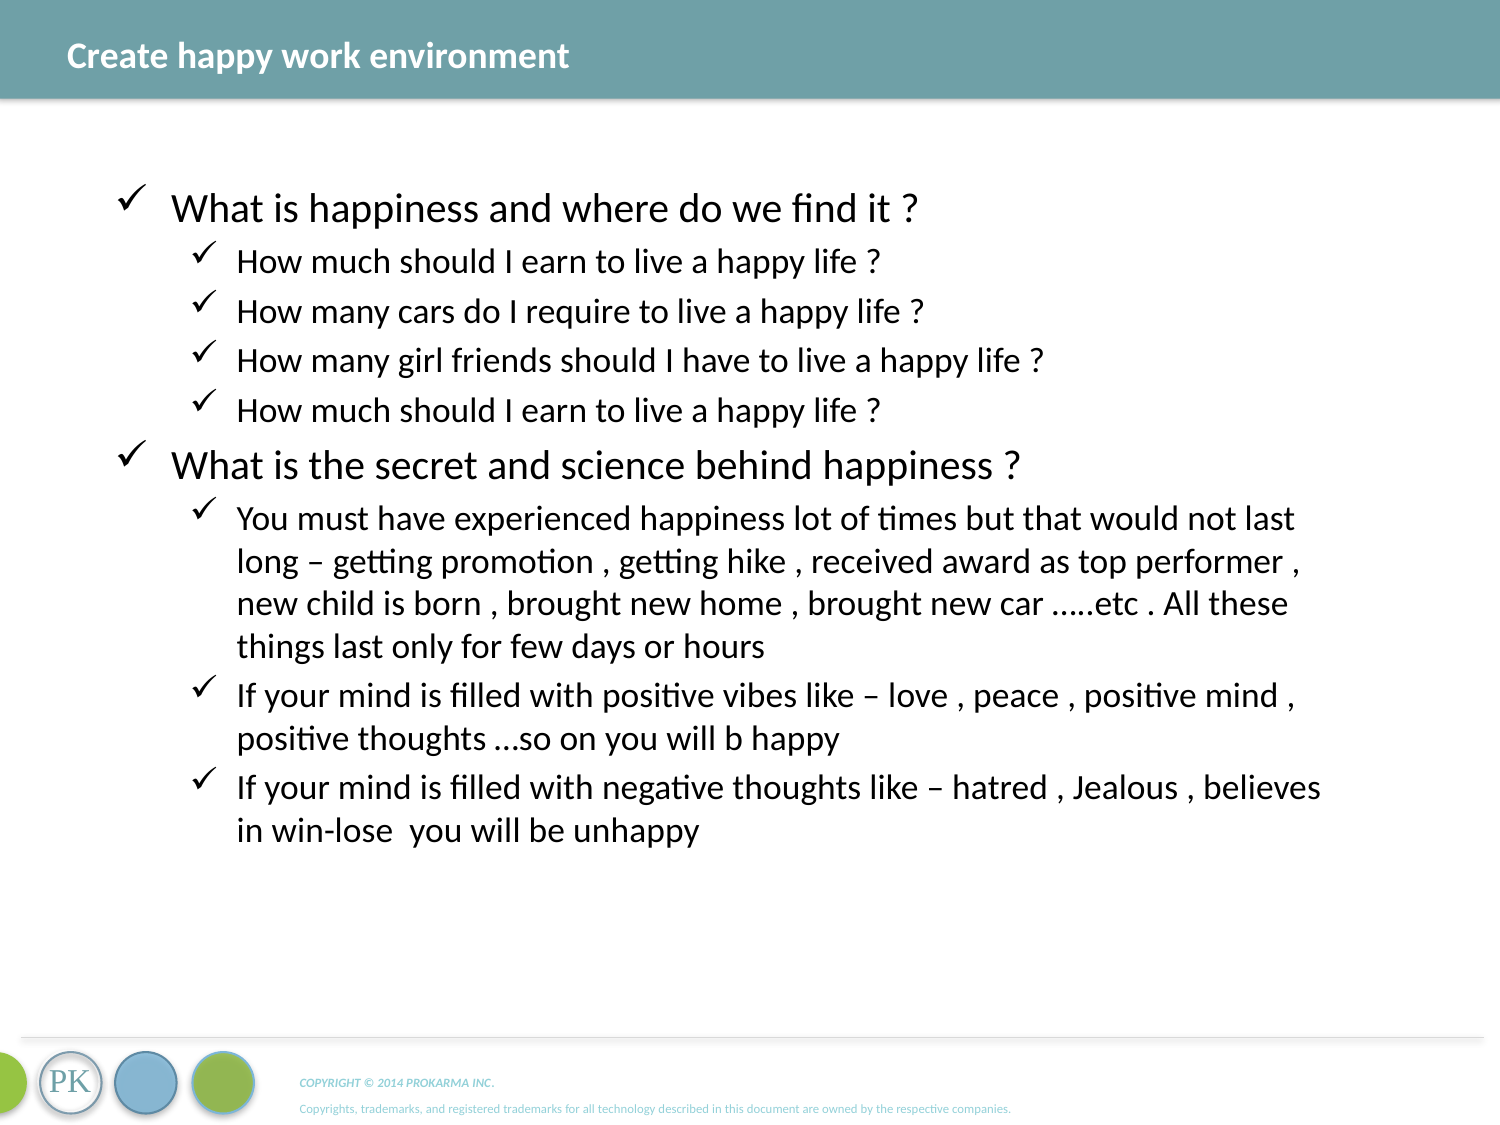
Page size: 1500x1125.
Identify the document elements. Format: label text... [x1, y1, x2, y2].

text_box What is happiness and where do we find it ? How much should I earn to live a happy life ? How many cars do I require to live a happy life ? How many girl friends should I have to live a happy life ? How much should I earn to live a happy life ? What is the secret and science behind happiness ? You must have experienced happiness lot of times but that would not last long – getting promotion , getting hike , received award as top performer , new child is born , brought new home , brought new car …..etc . All these things last only for few days or hours If your mind is filled with positive vibes like – love , peace , positive mind , positive thoughts …so on you will b happy If your mind is filled with negative thoughts like – hatred , Jealous , believes in win-lose you will be unhappy [99, 173, 1362, 987]
list Create happy work environment [52, 23, 750, 79]
